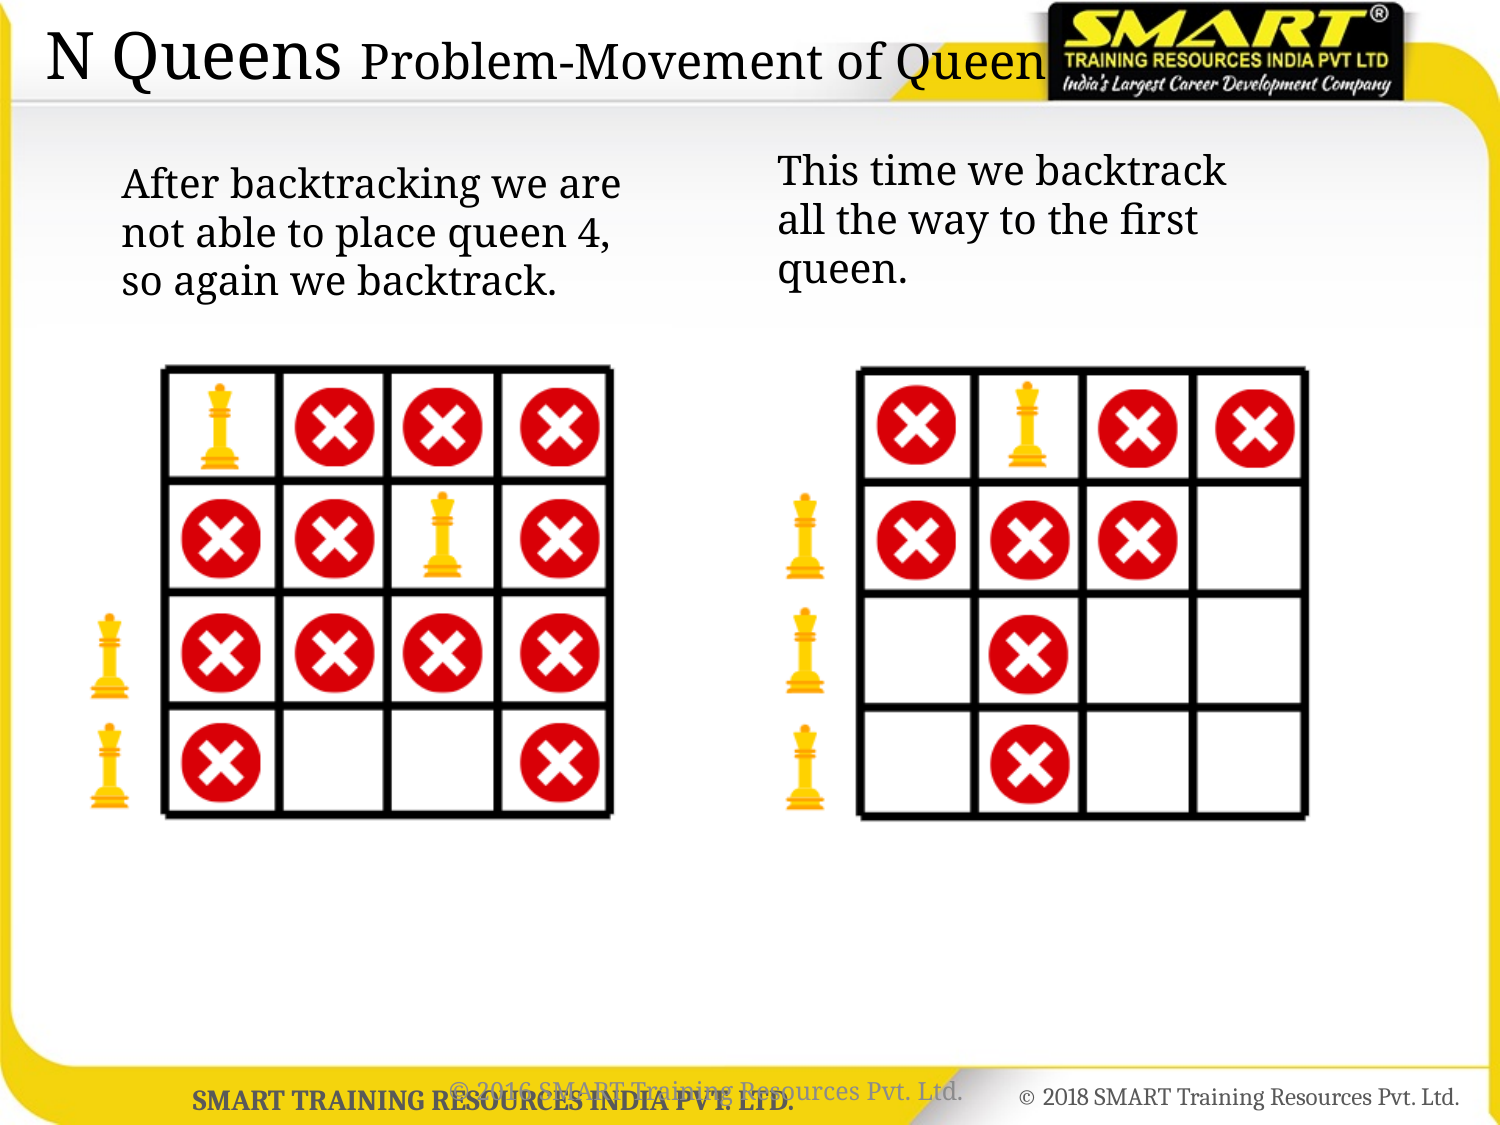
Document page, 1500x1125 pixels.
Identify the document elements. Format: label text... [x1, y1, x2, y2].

title After backtracking we are not able to place queen 4, so again we backtrack. [106, 150, 644, 313]
text_box This time we backtrack all the way to the first queen. [762, 137, 1300, 300]
footer © 2016 SMART Training Resources Pvt. Ltd. [112, 1062, 1300, 1123]
text_box N Queens Problem-Movement of Queen [30, 6, 1068, 102]
picture [0, 0, 1500, 1125]
